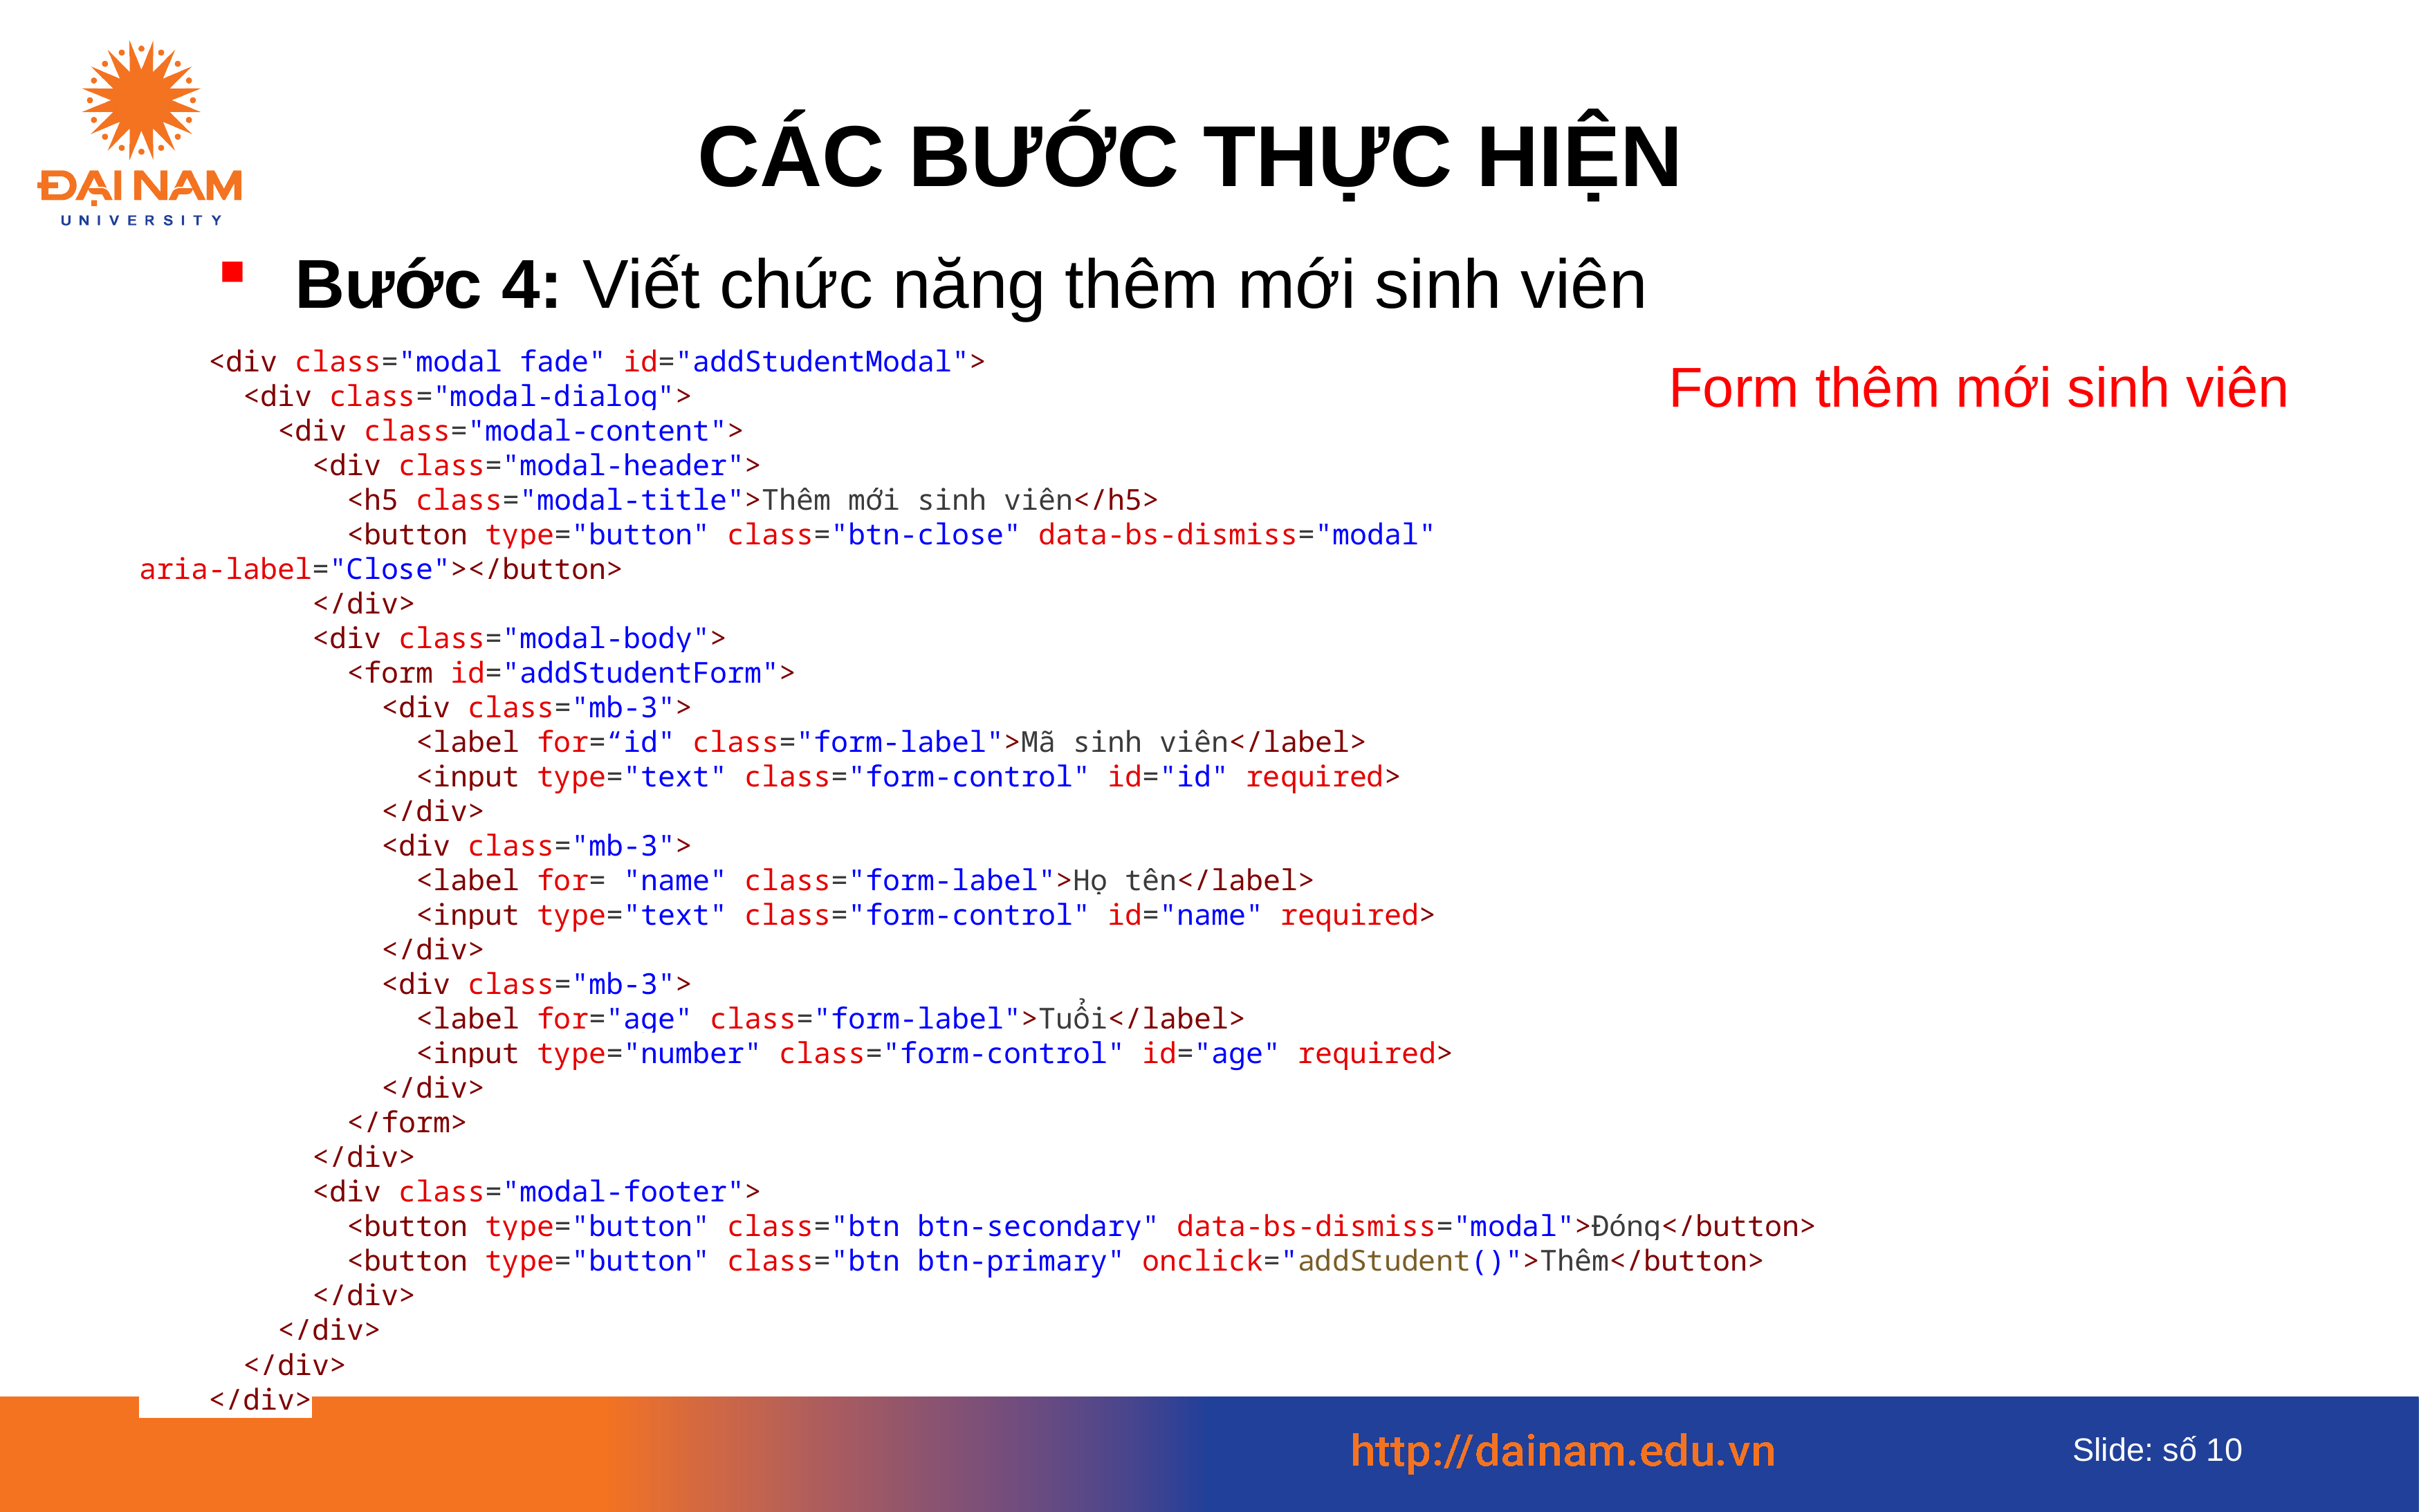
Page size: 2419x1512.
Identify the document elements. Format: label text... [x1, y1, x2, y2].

text_box Form thêm mới sinh viên [1906, 345, 2301, 423]
text_box <div class="modal fade" id="addStudentModal"> <div class="modal-dialog"> <div class="modal-content"> <div class="modal-header"> <h5 class="modal-title">Thêm mới sinh viên</h5> <button type="button" class="btn-close" data-bs-dismiss="modal" aria-label="Close"></button> </div> <div class="modal-body"> <form id="addStudentForm"> <div class="mb-3"> <label for=“id" class="form-label">Mã sinh viên</label> <input type="text" class="form-control" id="id" required> </div> <div class="mb-3"> <label for= "name" class="form-label">Họ tên</label> <input type="text" class="form-control" id="name" required> </div> <div class="mb-3"> <label for="age" class="form-label">Tuổi</label> <input type="number" class="form-control" id="age" required> </div> </form> </div> <div class="modal-footer"> <button type="button" class="btn btn-secondary" data-bs-dismiss="modal">Đóng</button> <button type="button" class="btn btn-primary" onclick="addStudent()">Thêm</button> </div> </div> </div> </div> [129, 338, 1906, 1396]
picture [0, 1396, 2419, 1512]
text_box CÁC BƯỚC THỰC HIỆN [575, 43, 1844, 192]
picture [37, 40, 241, 225]
text_box Bước 4: Viết chức năng thêm mới sinh viên [207, 192, 2214, 327]
